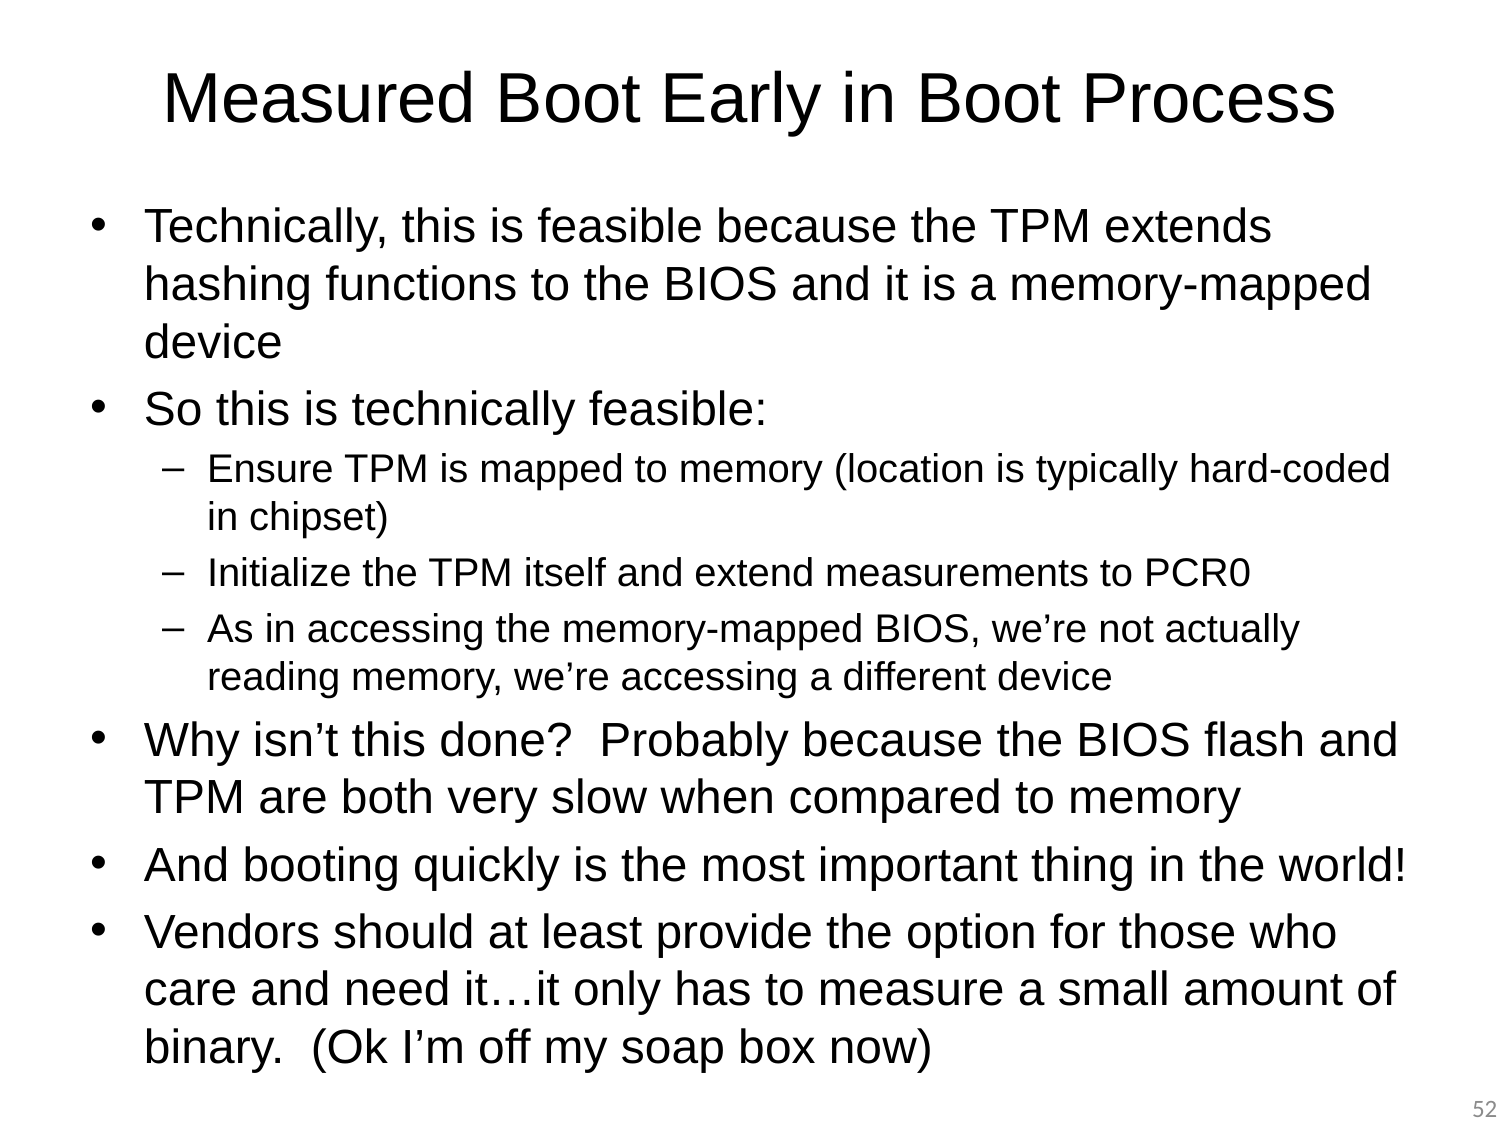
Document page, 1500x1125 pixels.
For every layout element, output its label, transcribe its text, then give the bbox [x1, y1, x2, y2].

title Measured Boot Early in Boot Process [75, 12, 1425, 175]
slide_number 52 [1162, 1077, 1500, 1125]
list Technically, this is feasible because the TPM extends hashing functions to the BIOS and it is a memory-mapped device So this is technically feasible: Ensure TPM is mapped to memory (location is typically hard-coded in chipset) Initialize the TPM itself and extend measurements to PCR0 As in accessing the memory-mapped BIOS, we’re not actually reading memory, we’re accessing a different device Why isn’t this done? Probably because the BIOS flash and TPM are both very slow when compared to memory And booting quickly is the most important thing in the world! Vendors should at least provide the option for those who care and need it…it only has to measure a small amount of binary. (Ok I’m off my soap box now) [75, 187, 1425, 1100]
